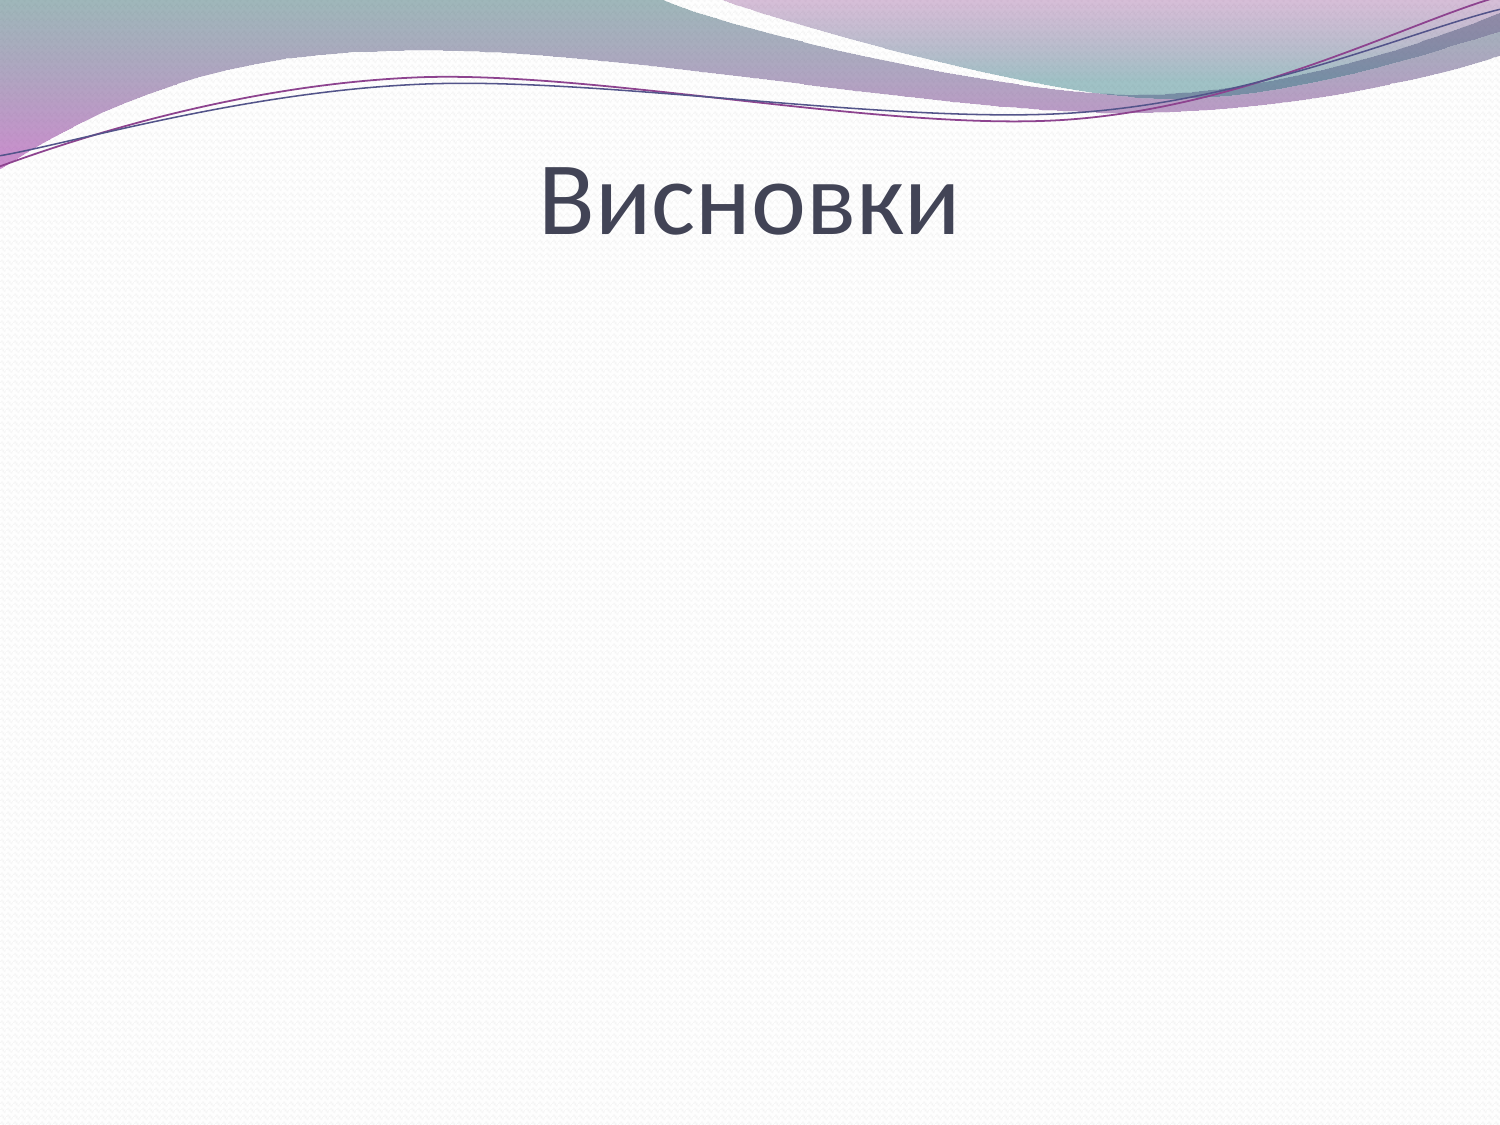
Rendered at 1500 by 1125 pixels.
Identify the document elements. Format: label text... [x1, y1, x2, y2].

title Висновки [0, 125, 1500, 256]
